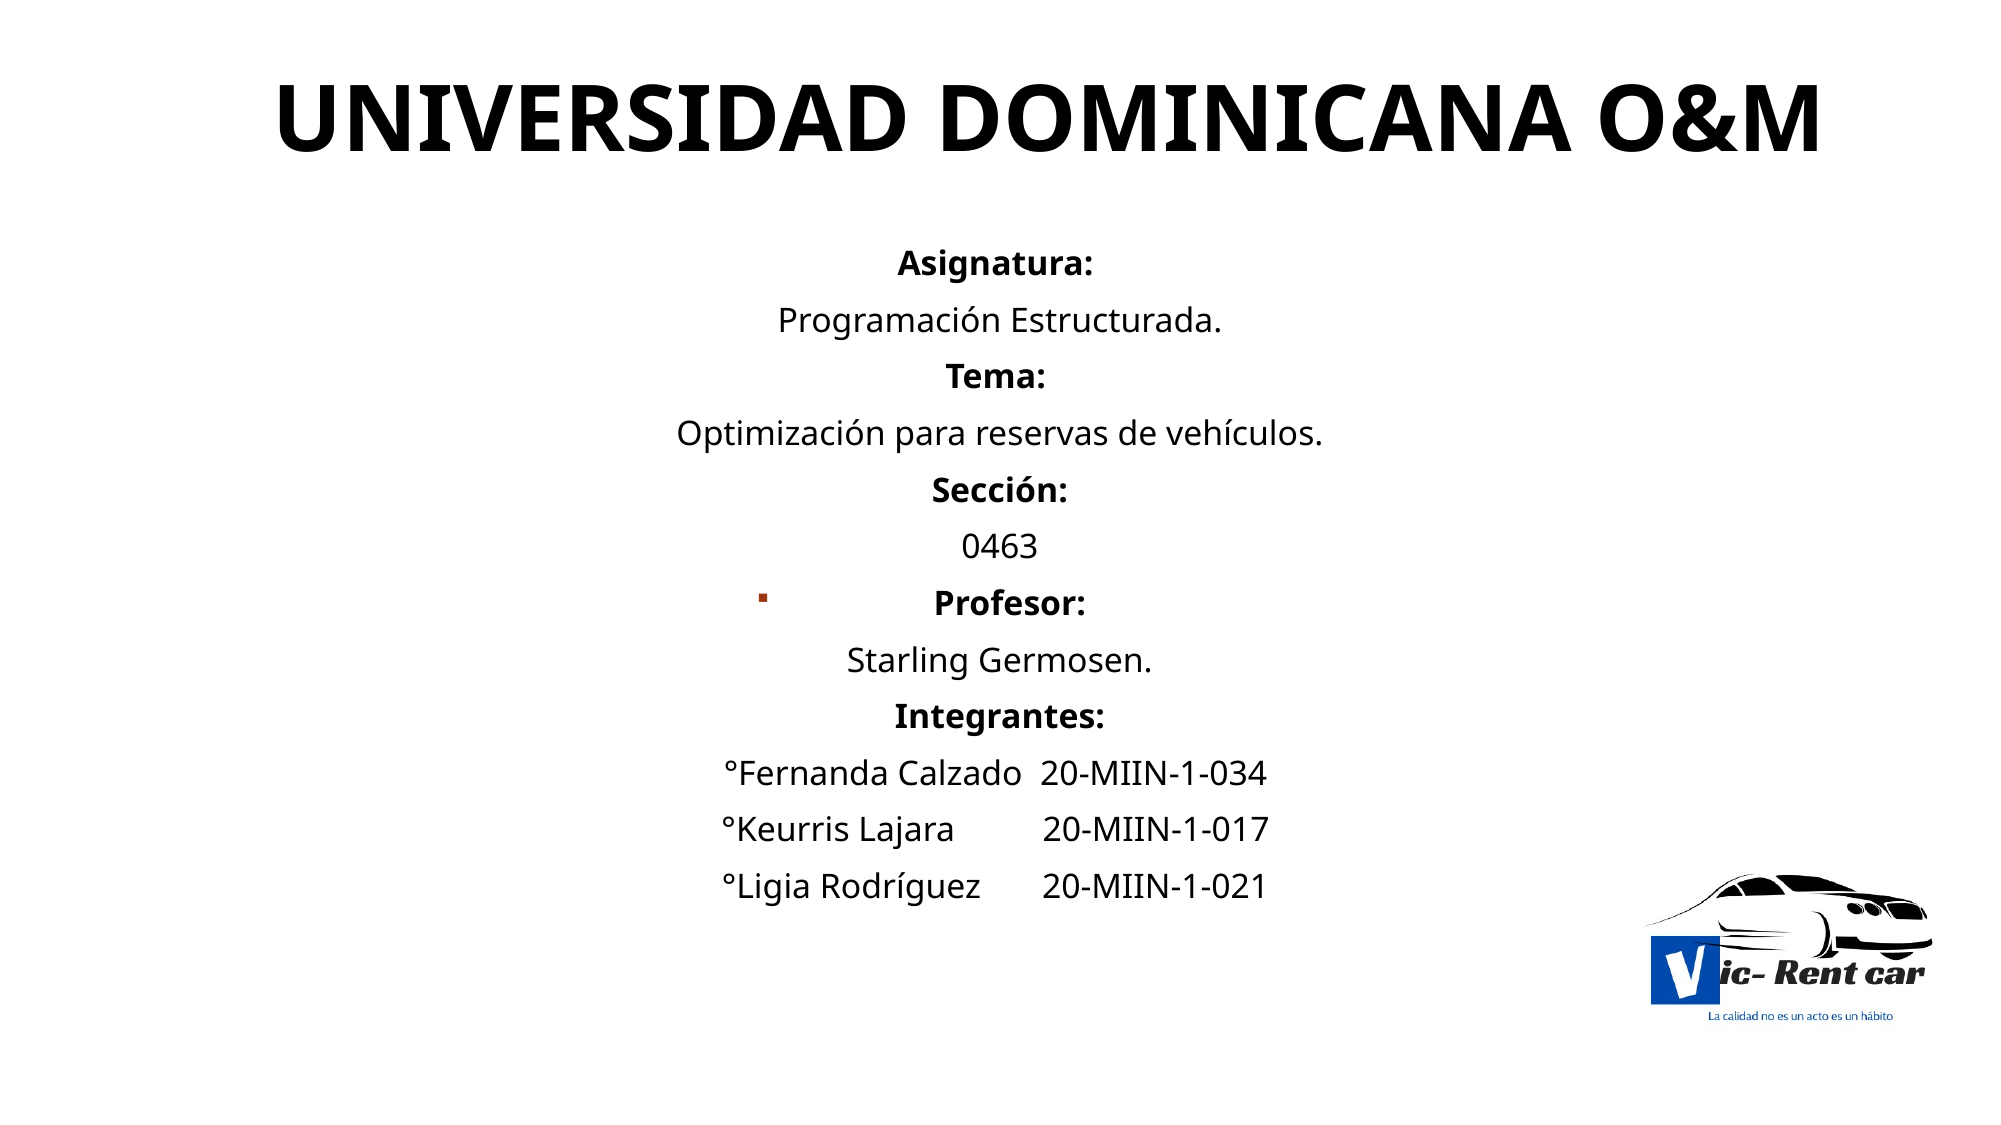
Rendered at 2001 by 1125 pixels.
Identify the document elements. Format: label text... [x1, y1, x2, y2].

title Universidad Dominicana O&M [137, 59, 1863, 183]
list Asignatura: Programación Estructurada. Tema: Optimización para reservas de vehículos. Sección: 0463 Profesor: Starling Germosen. Integrantes: °Fernanda Calzado 20-MIIN-1-034 °Keurris Lajara 20-MIIN-1-017 °Ligia Rodríguez 20-MIIN-1-021 [137, 238, 1863, 1034]
picture [1615, 758, 1968, 1110]
